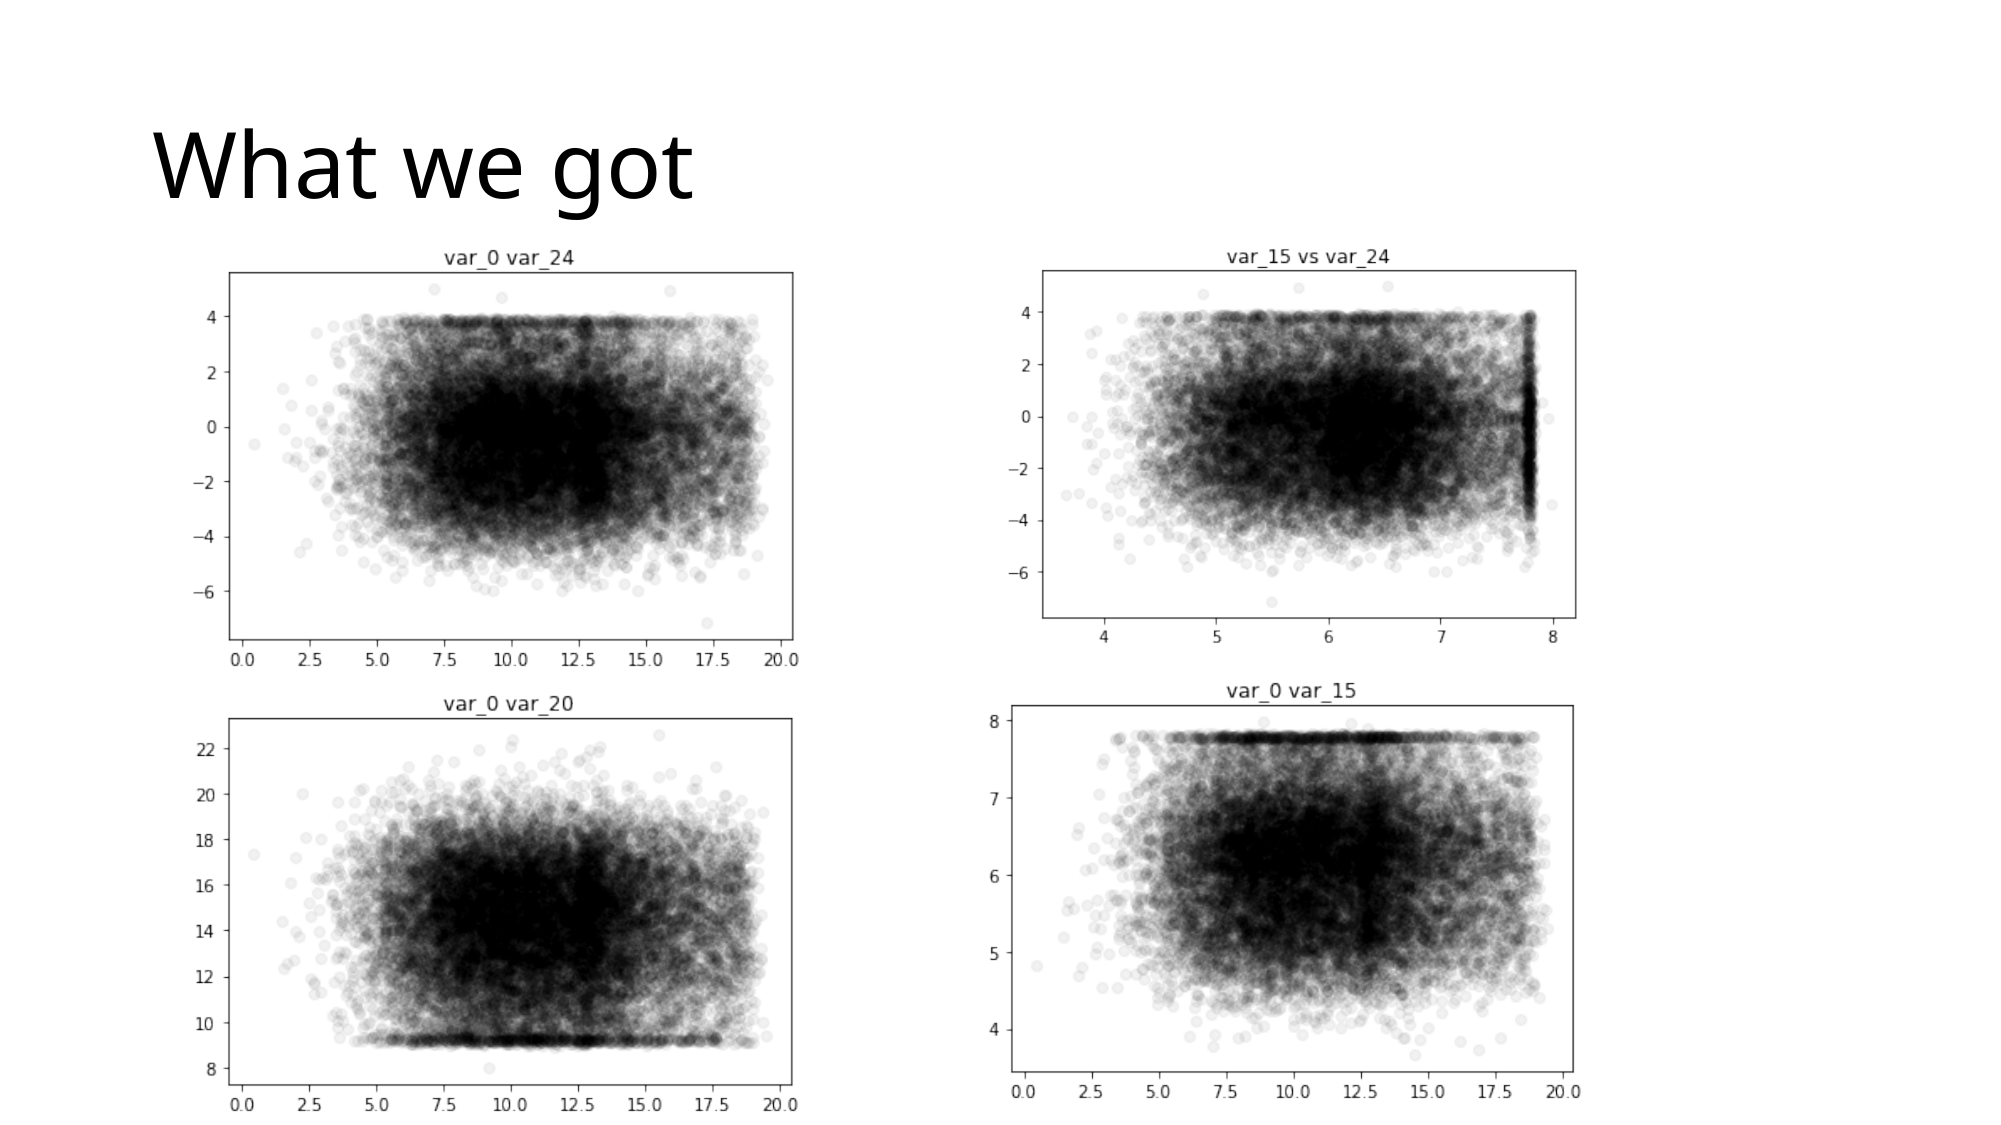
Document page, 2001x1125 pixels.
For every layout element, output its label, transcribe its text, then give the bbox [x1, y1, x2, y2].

picture [182, 681, 810, 1125]
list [996, 235, 1585, 656]
title What we got [137, 59, 1863, 278]
picture [976, 668, 1593, 1112]
picture [180, 235, 811, 680]
